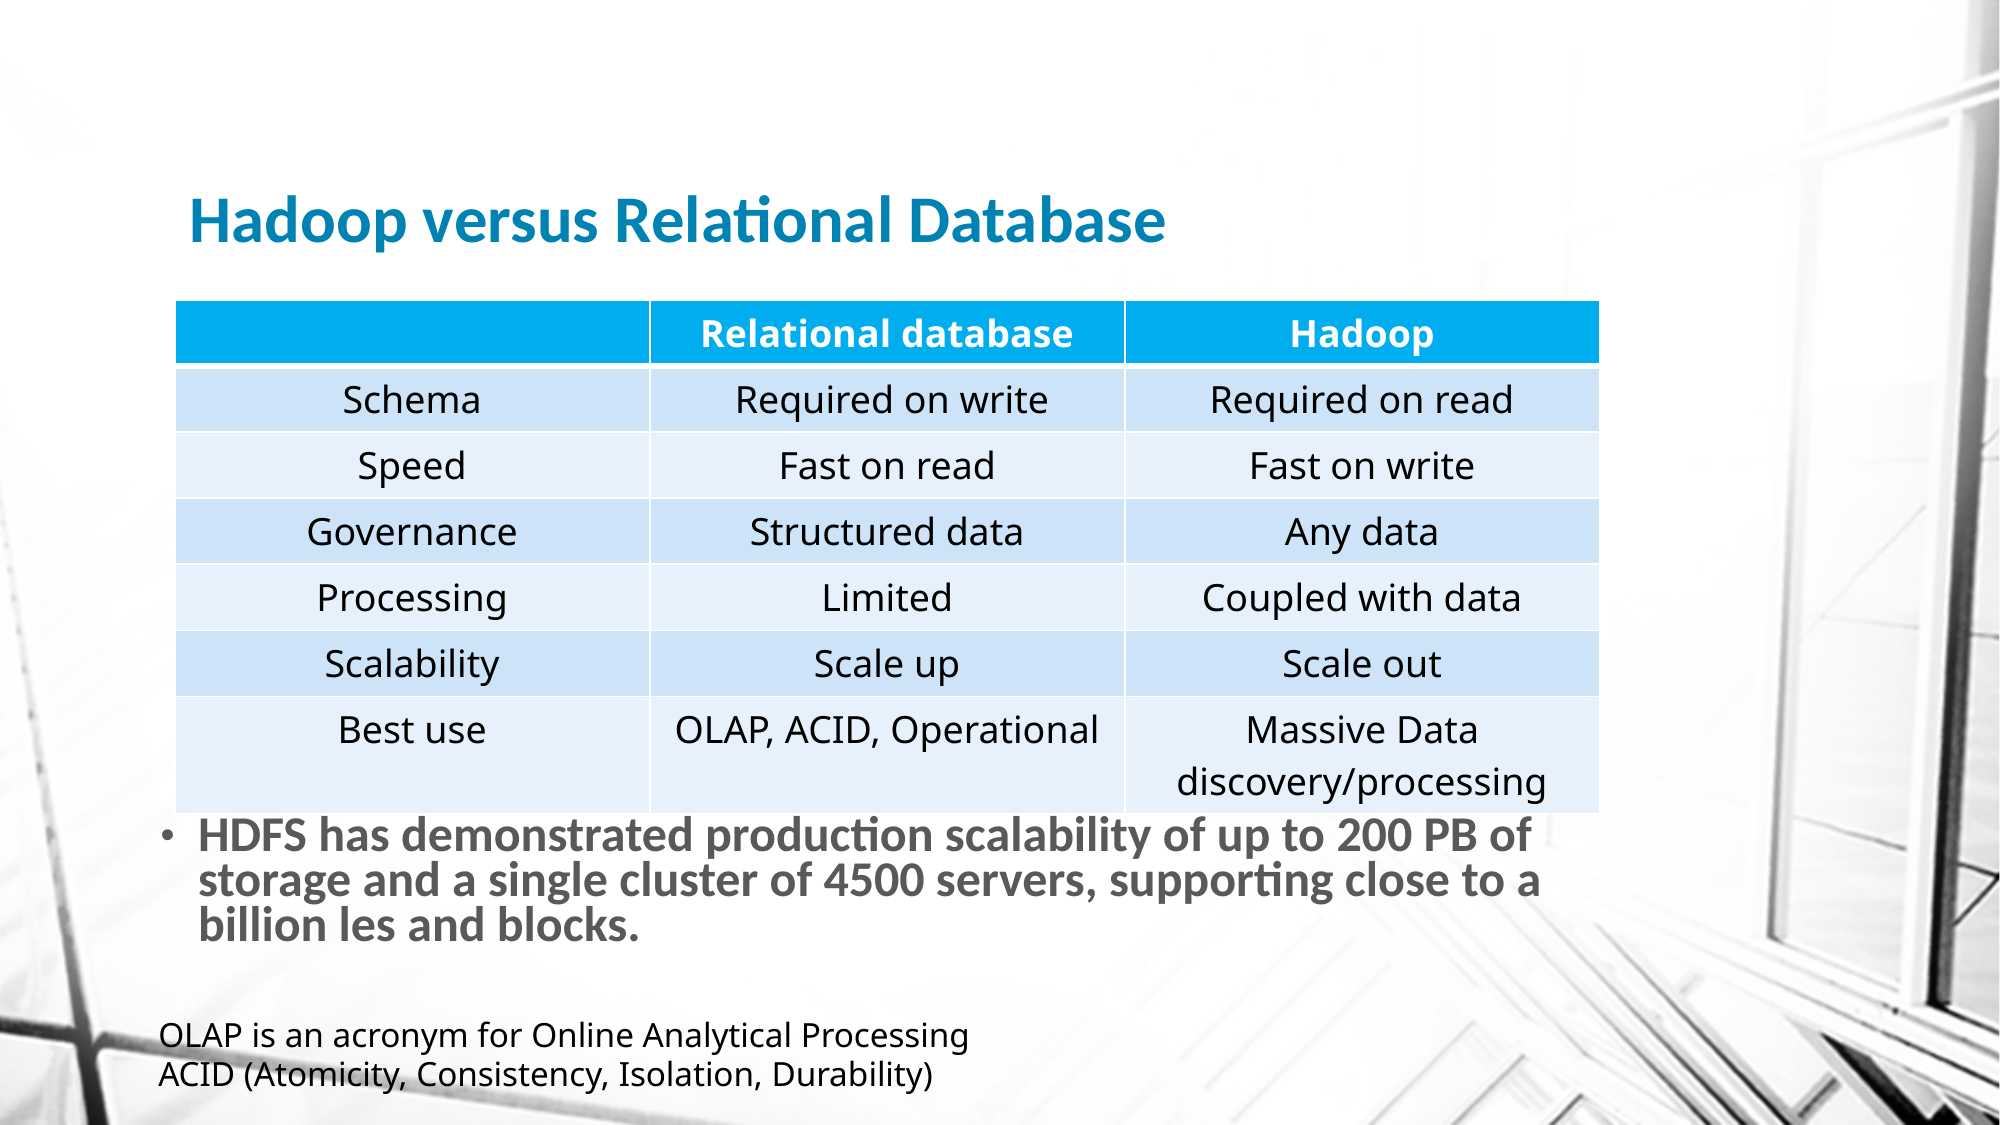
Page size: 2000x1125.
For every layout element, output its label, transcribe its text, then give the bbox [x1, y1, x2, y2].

table_cell Scale up [651, 631, 1124, 696]
table_header Relational database [651, 301, 1124, 363]
table_cell Fast on write [1126, 433, 1599, 497]
table_cell Governance [176, 499, 649, 563]
table_cell Fast on read [651, 433, 1124, 497]
table_cell Limited [651, 565, 1124, 630]
table_cell Any data [1126, 499, 1599, 563]
table_cell OLAP, ACID, Operational [651, 697, 1124, 807]
table_cell Required on read [1126, 369, 1599, 431]
table_header [176, 301, 649, 363]
text_box OLAP is an acronym for Online Analytical Processing ACID (Atomicity, Consistency, Isolation, Durability) [143, 1006, 987, 1101]
table_cell Speed [176, 433, 649, 497]
table_cell Schema [176, 369, 649, 431]
text_box HDFS has demonstrated production scalability of up to 200 PB of storage and a single cluster of 4500 servers, supporting close to a billion les and blocks. [138, 807, 1637, 1000]
table_cell Scalability [176, 631, 649, 696]
title Hadoop versus Relational Database [174, 87, 1600, 263]
table_cell Scale out [1126, 631, 1599, 696]
table_cell Best use [176, 697, 649, 807]
table_cell Massive Data discovery/processing [1126, 697, 1599, 807]
table_header Hadoop [1126, 301, 1599, 363]
table_cell Structured data [651, 499, 1124, 563]
picture [0, 0, 2000, 1125]
table_cell Processing [176, 565, 649, 630]
table_cell Required on write [651, 369, 1124, 431]
table_cell Coupled with data [1126, 565, 1599, 630]
